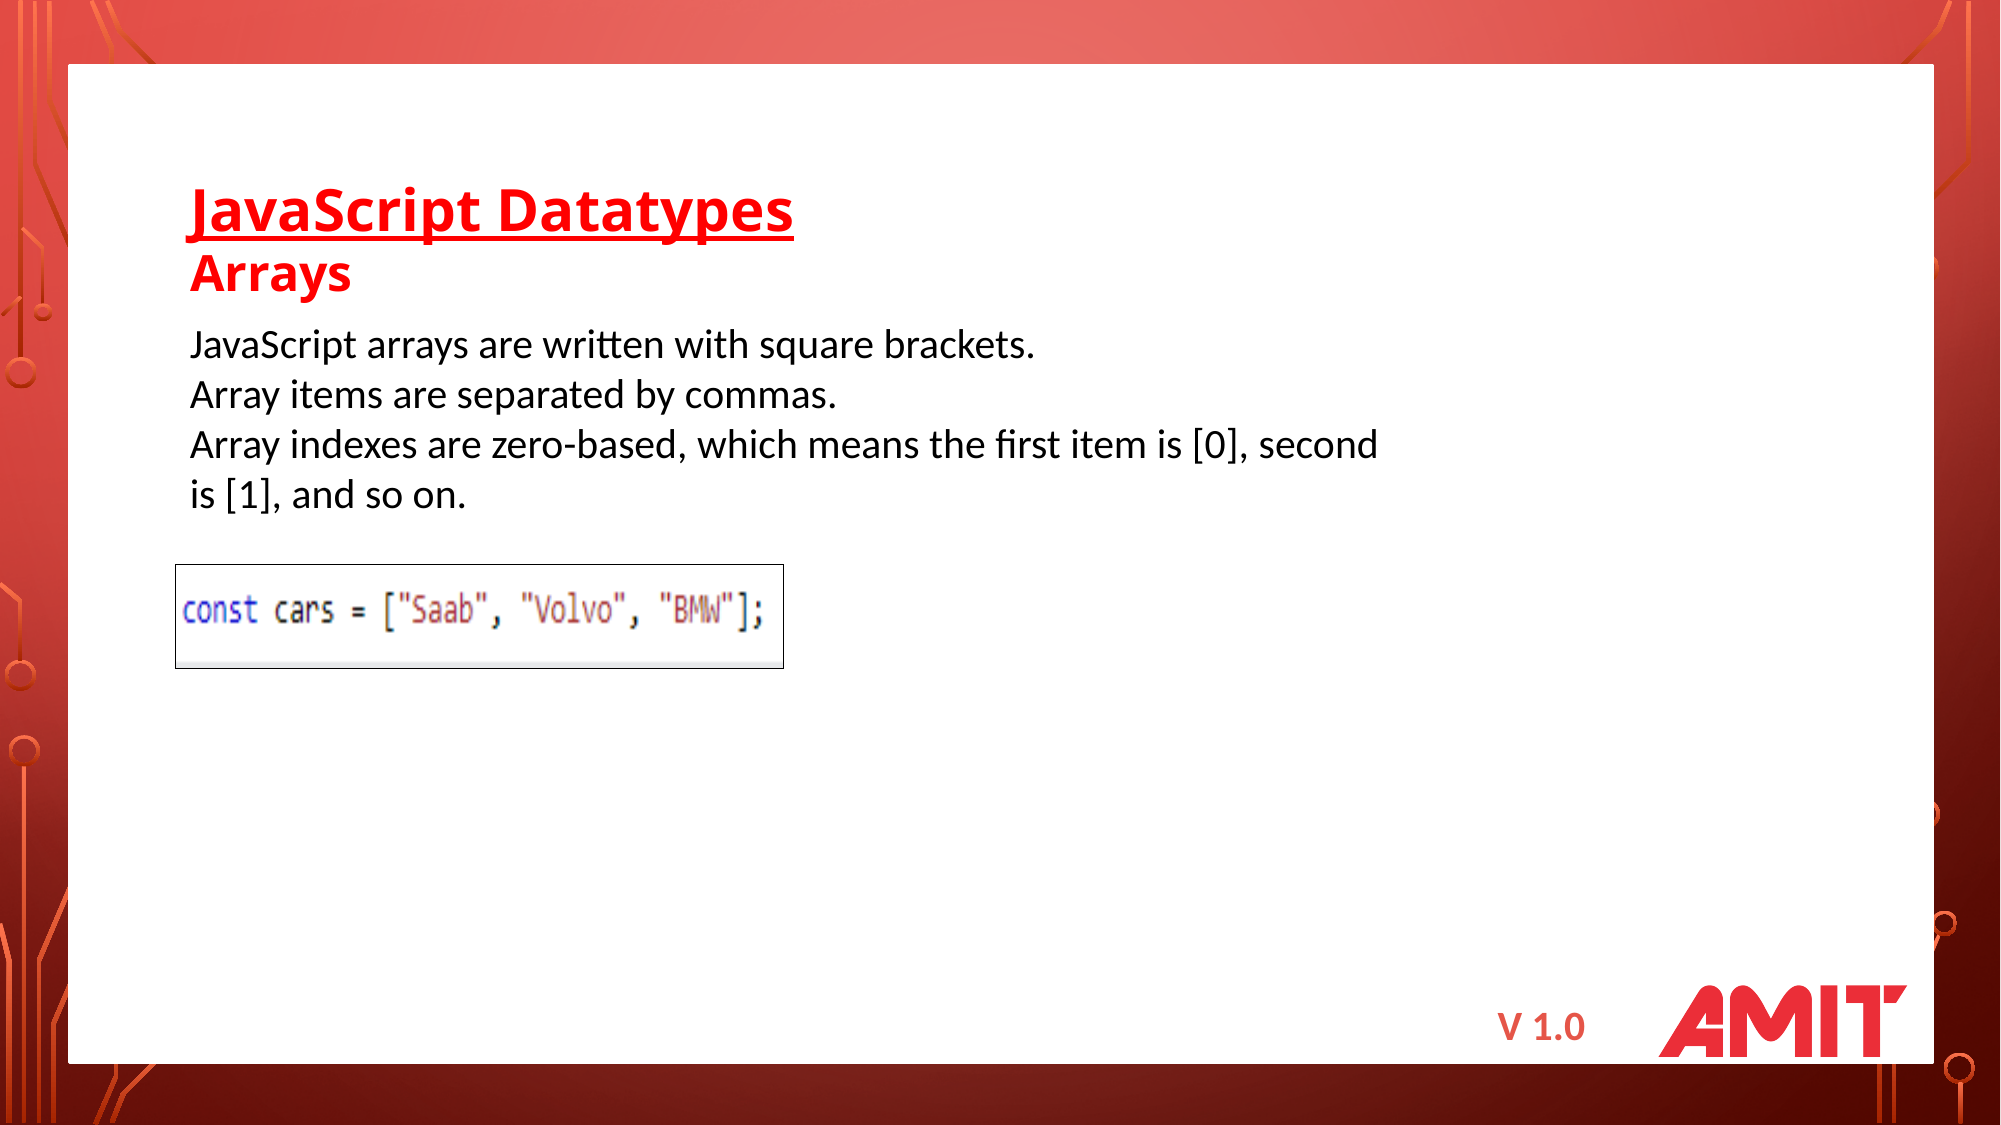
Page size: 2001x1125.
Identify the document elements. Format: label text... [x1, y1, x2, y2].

text_box Booleans can only have two values: true or false: [68, 64, 1934, 1064]
text_box JavaScript Datatypes [175, 165, 1038, 233]
text_box V 1.0 [1482, 991, 1658, 1057]
text_box JavaScript arrays are written with square brackets. Array items are separated by commas. Array indexes are zero-based, which means the first item is [0], second is [1], and so on. [175, 309, 1409, 525]
picture [175, 563, 785, 669]
picture [1658, 963, 1966, 1086]
text_box Arrays [175, 233, 1038, 309]
